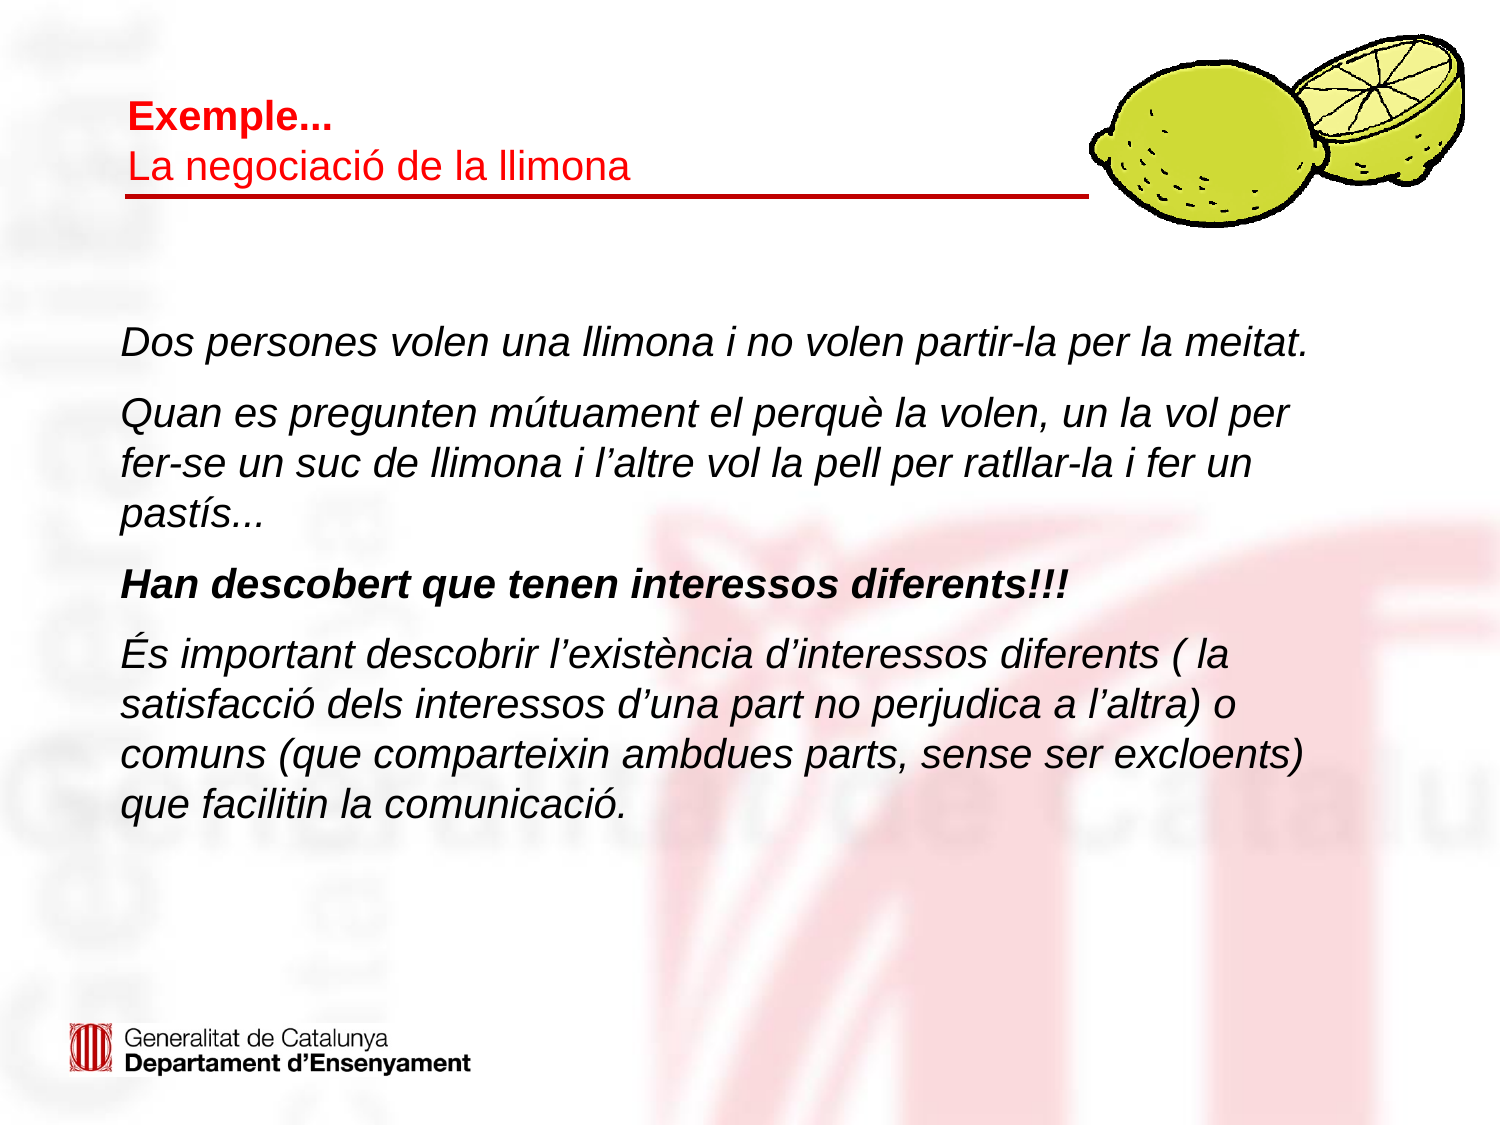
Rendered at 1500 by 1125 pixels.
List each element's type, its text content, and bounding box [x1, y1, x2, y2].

title Exemple... La negociació de la llimona [112, 82, 1084, 197]
picture [0, 0, 1500, 1125]
text_box Dos persones volen una llimona i no volen partir-la per la meitat. Quan es pregunten mútuament el perquè la volen, un la vol per fer-se un suc de llimona i l’altre vol la pell per ratllar-la i fer un pastís... Han descobert que tenen interessos diferents!!! És important descobrir l’existència d’interessos diferents ( la satisfacció dels interessos d’una part no perjudica a l’altra) o comuns (que comparteixin ambdues parts, sense ser excloents) que facilitin la comunicació. [105, 307, 1353, 906]
